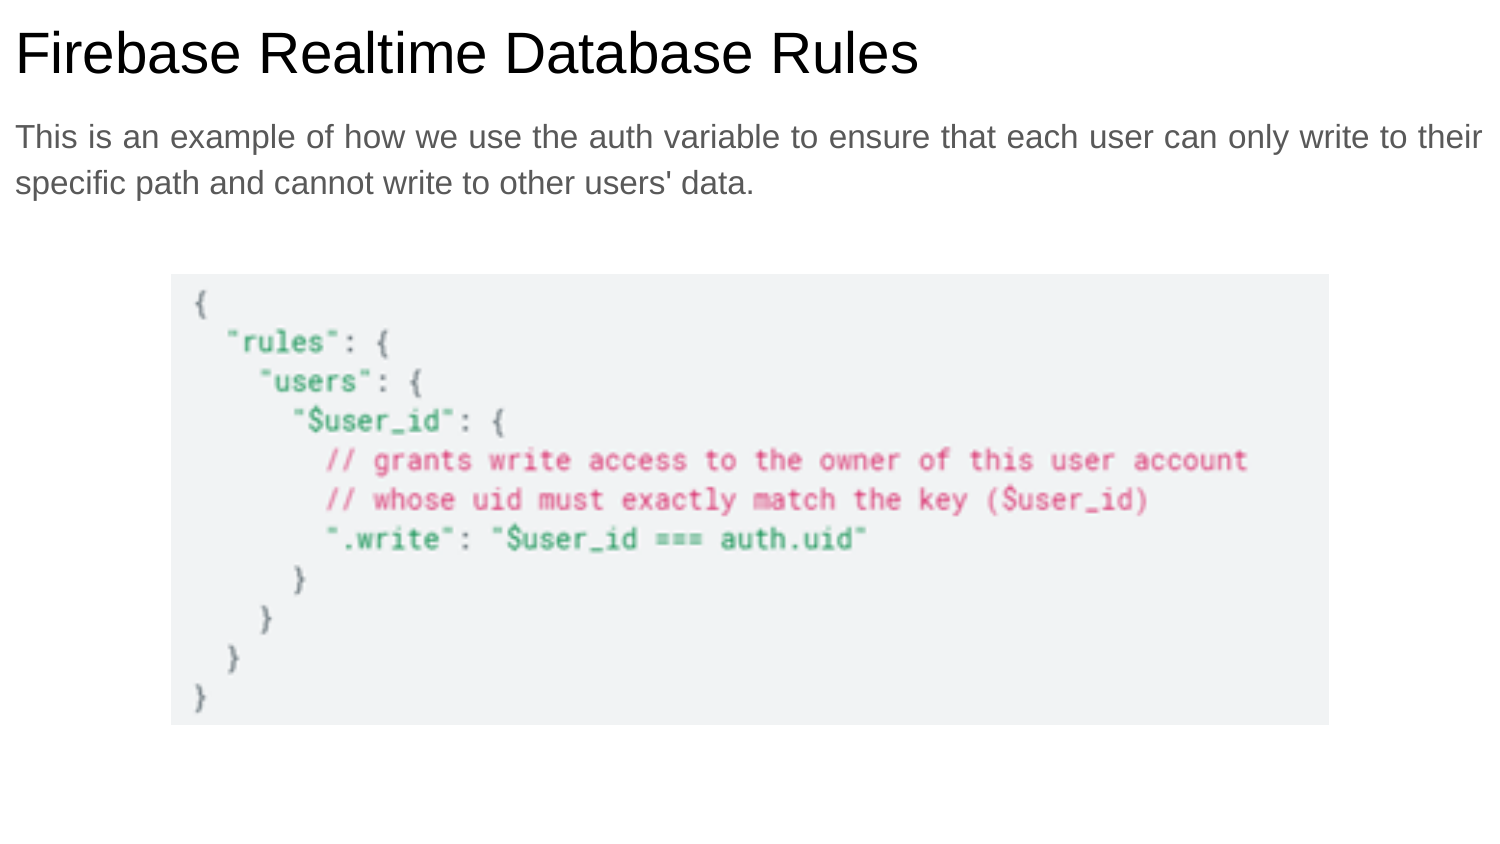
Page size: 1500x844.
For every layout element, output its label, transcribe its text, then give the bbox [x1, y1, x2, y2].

picture [171, 274, 1329, 725]
title Firebase Realtime Database Rules [0, 0, 1500, 93]
list This is an example of how we use the auth variable to ensure that each user can only write to their specific path and cannot write to other users' data. [0, 93, 1500, 844]
